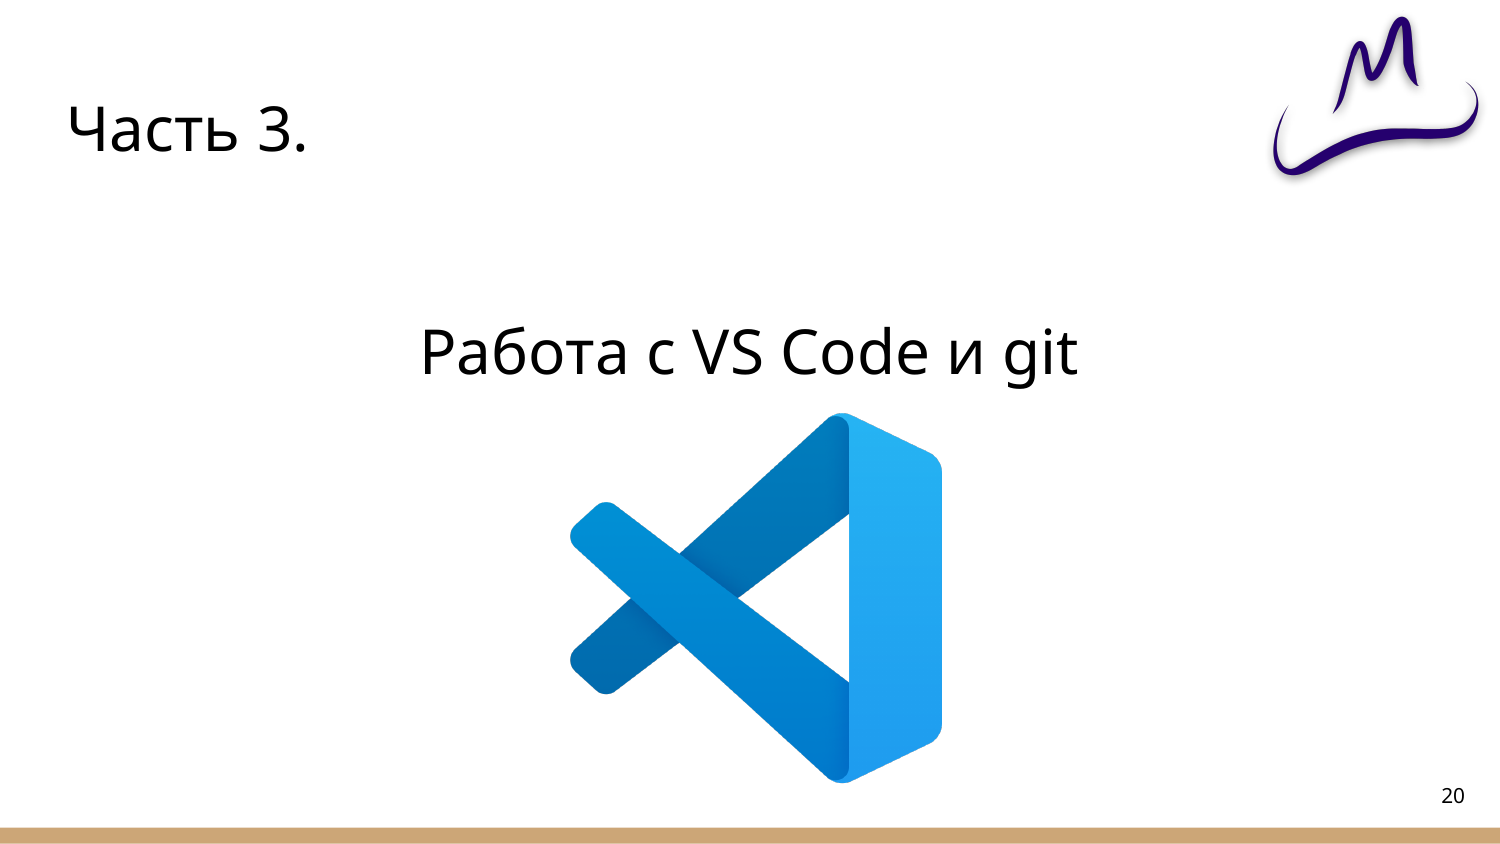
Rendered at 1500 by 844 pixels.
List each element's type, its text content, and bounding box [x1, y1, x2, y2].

title Часть 3. Работа с VS Code и git [51, 72, 1449, 403]
picture [1253, 0, 1500, 190]
slide_number ‹#› [1389, 764, 1480, 830]
picture [559, 401, 952, 794]
